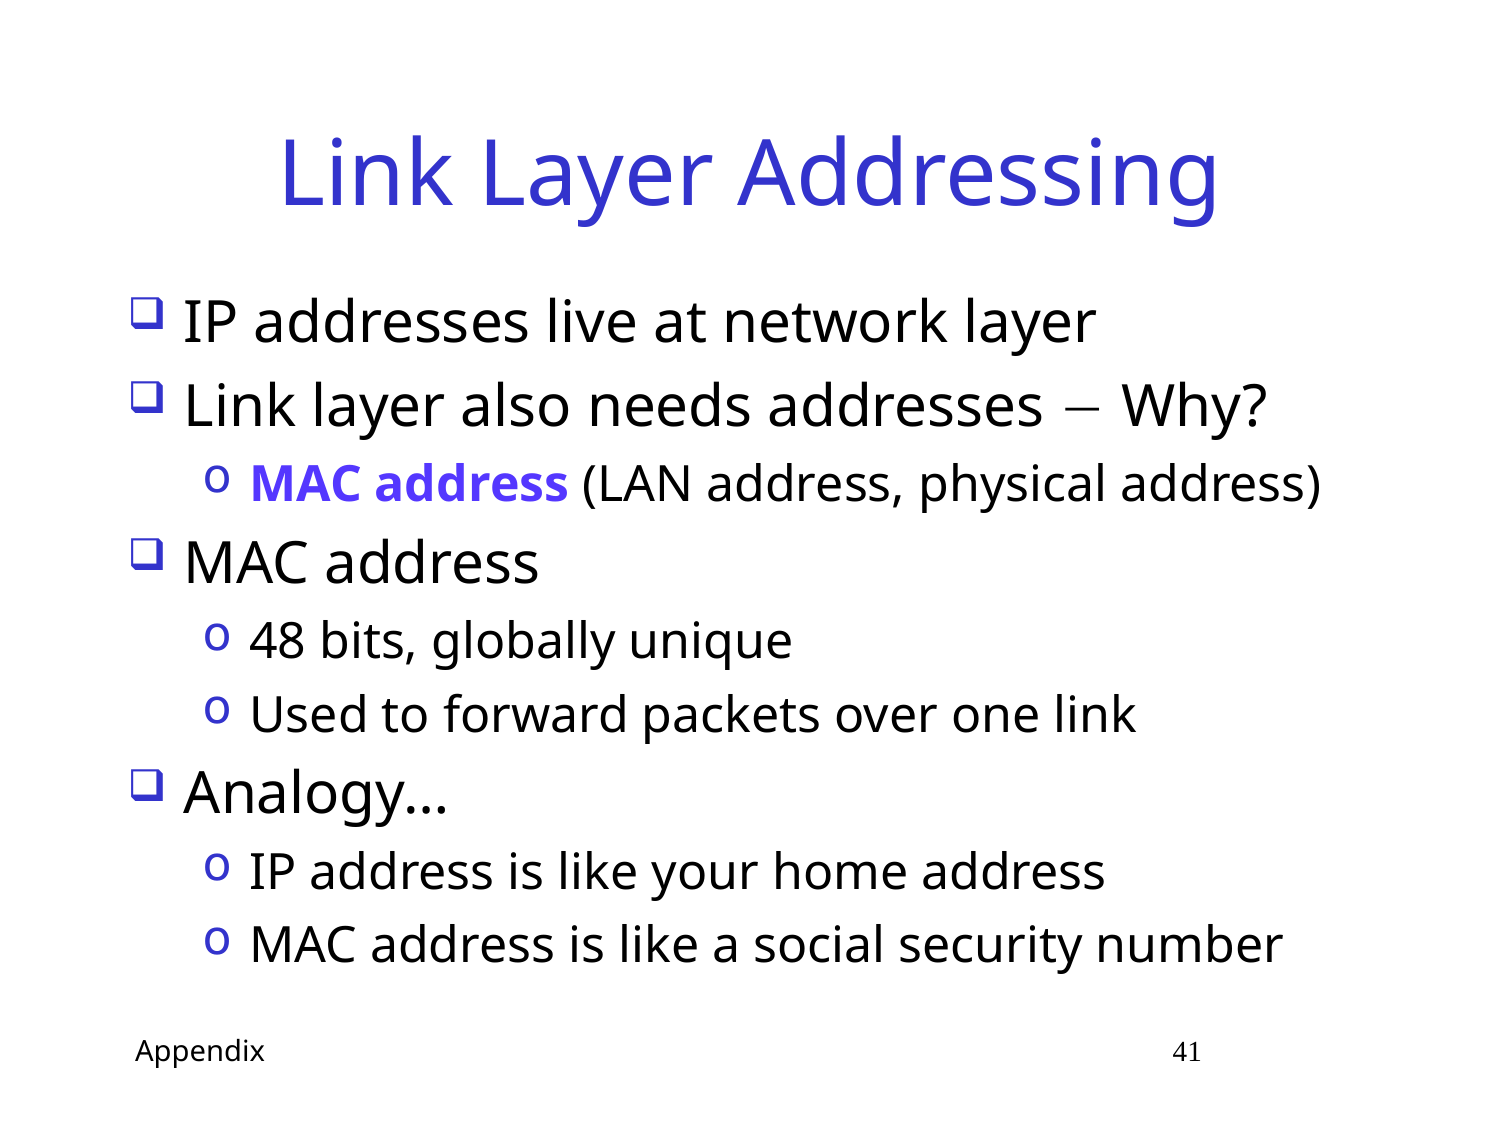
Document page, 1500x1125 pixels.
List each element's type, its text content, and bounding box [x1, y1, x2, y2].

footer Appendix 41 [112, 1024, 1401, 1101]
list IP addresses live at network layer Link layer also needs addresses  Why? MAC address (LAN address, physical address) MAC address 48 bits, globally unique Used to forward packets over one link Analogy… IP address is like your home address MAC address is like a social security number [112, 287, 1388, 1001]
title Link Layer Addressing [112, 74, 1388, 263]
